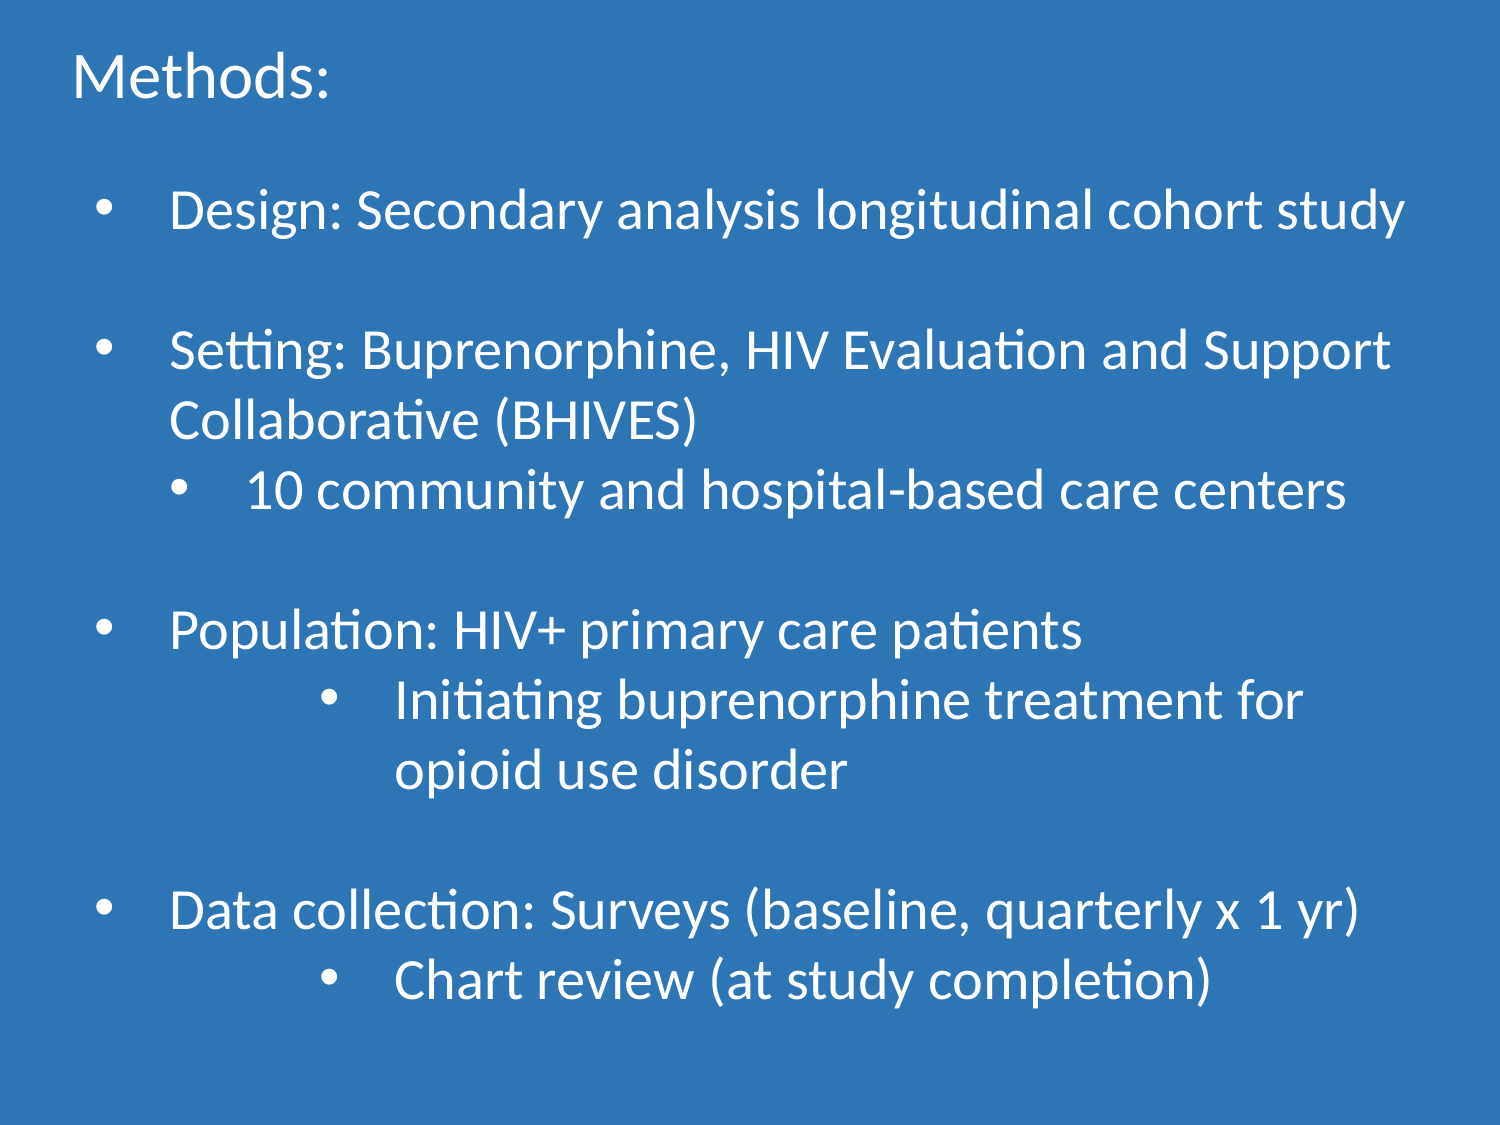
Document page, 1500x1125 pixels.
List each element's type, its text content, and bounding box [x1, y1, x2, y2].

text_box Design: Secondary analysis longitudinal cohort study Setting: Buprenorphine, HIV Evaluation and Support Collaborative (BHIVES) 10 community and hospital-based care centers Population: HIV+ primary care patients Initiating buprenorphine treatment for opioid use disorder Data collection: Surveys (baseline, quarterly x 1 yr) Chart review (at study completion) [79, 163, 1438, 1019]
text_box Methods: [57, 24, 393, 119]
